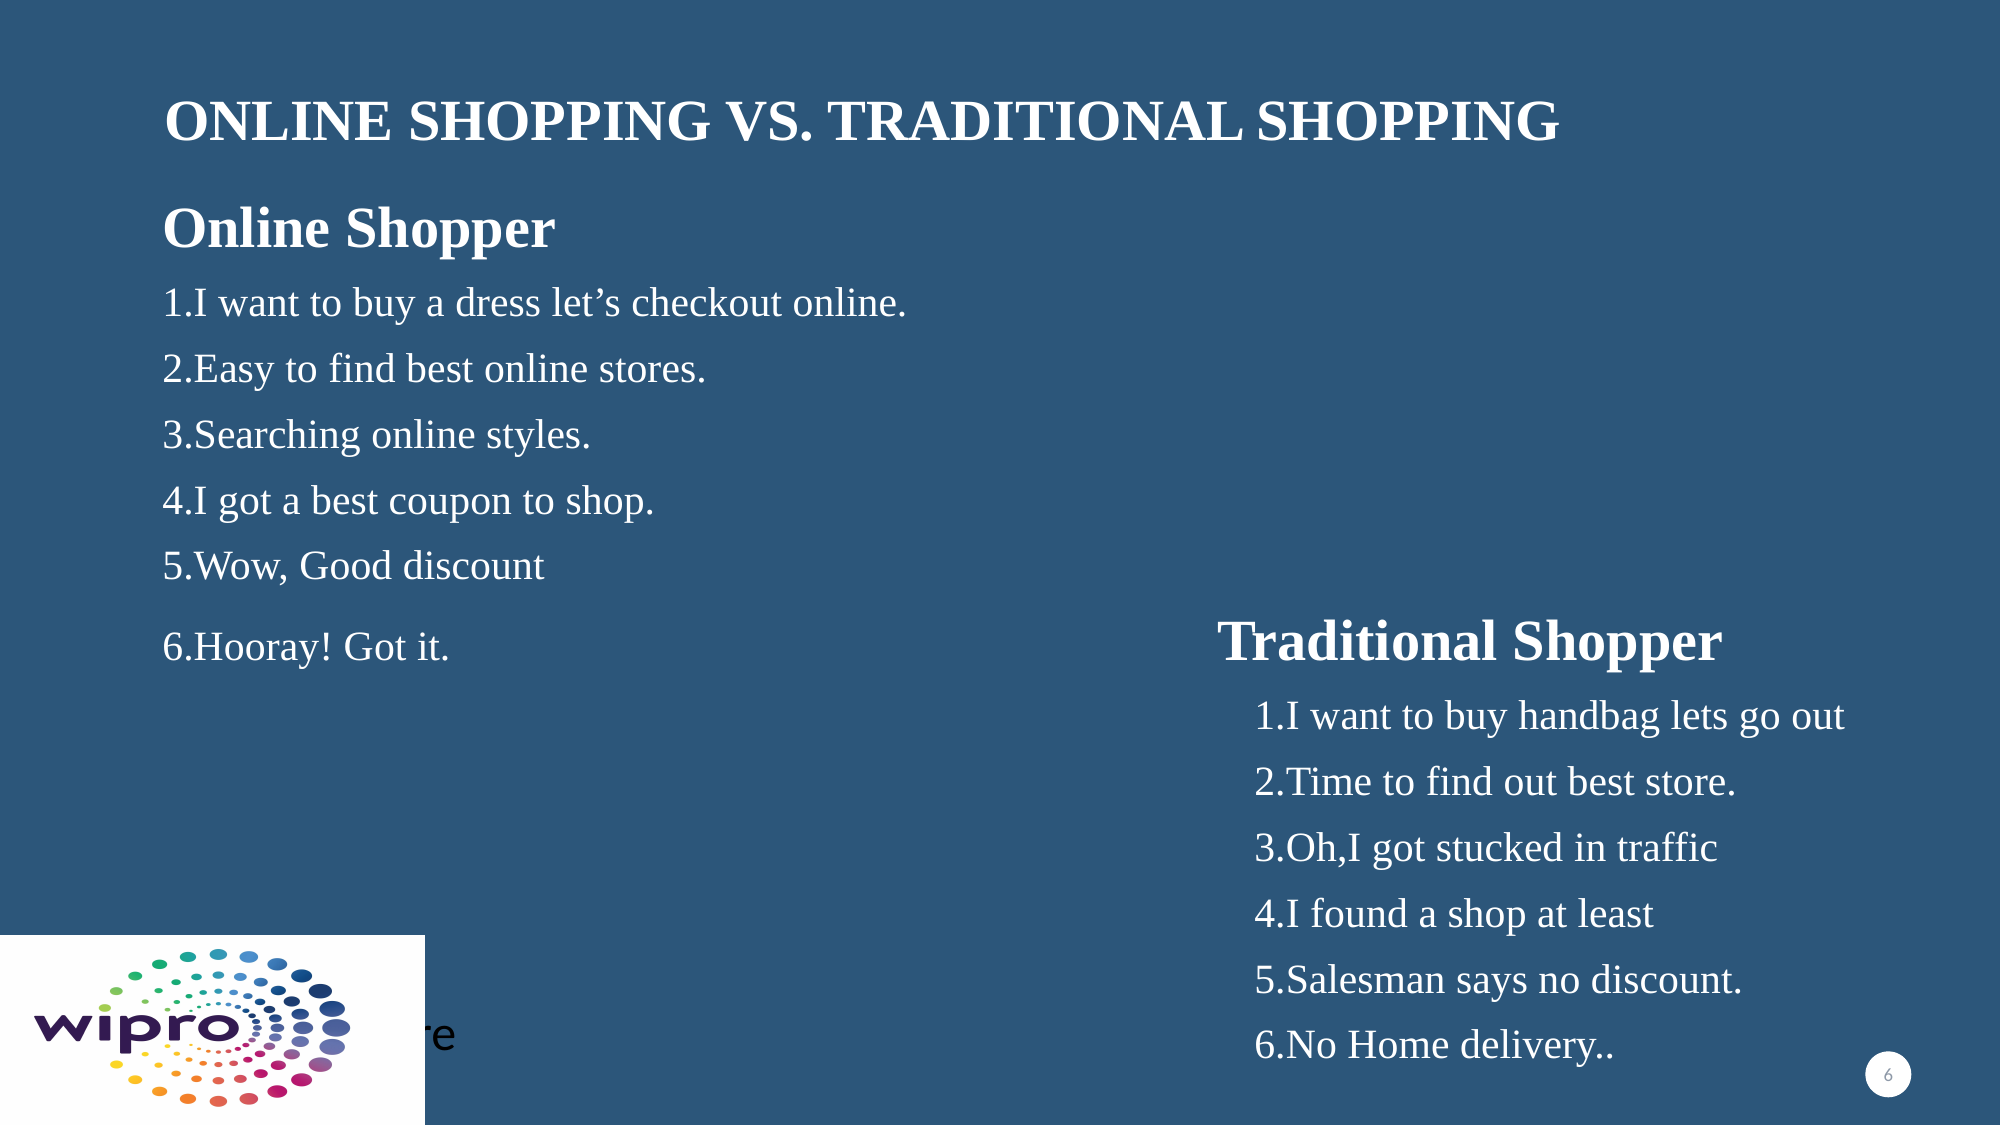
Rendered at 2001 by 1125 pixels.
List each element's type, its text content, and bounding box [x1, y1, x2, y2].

picture [0, 935, 425, 1125]
list Online Shopper 1.I want to buy a dress let’s checkout online. 2.Easy to find best online stores. 3.Searching online styles. 4.I got a best coupon to shop. 5.Wow, Good discount 6.Hooray! Got it. Traditional Shopper 1.I want to buy handbag lets go out 2.Time to find out best store. 3.Oh,I got stucked in traffic 4.I found a shop at least 5.Salesman says no discount. 6.No Home delivery.. [147, 189, 1913, 1059]
title Online shopping Vs. Traditional Shopping [0, 6, 1725, 161]
slide_number 6 [1864, 1059, 1913, 1090]
